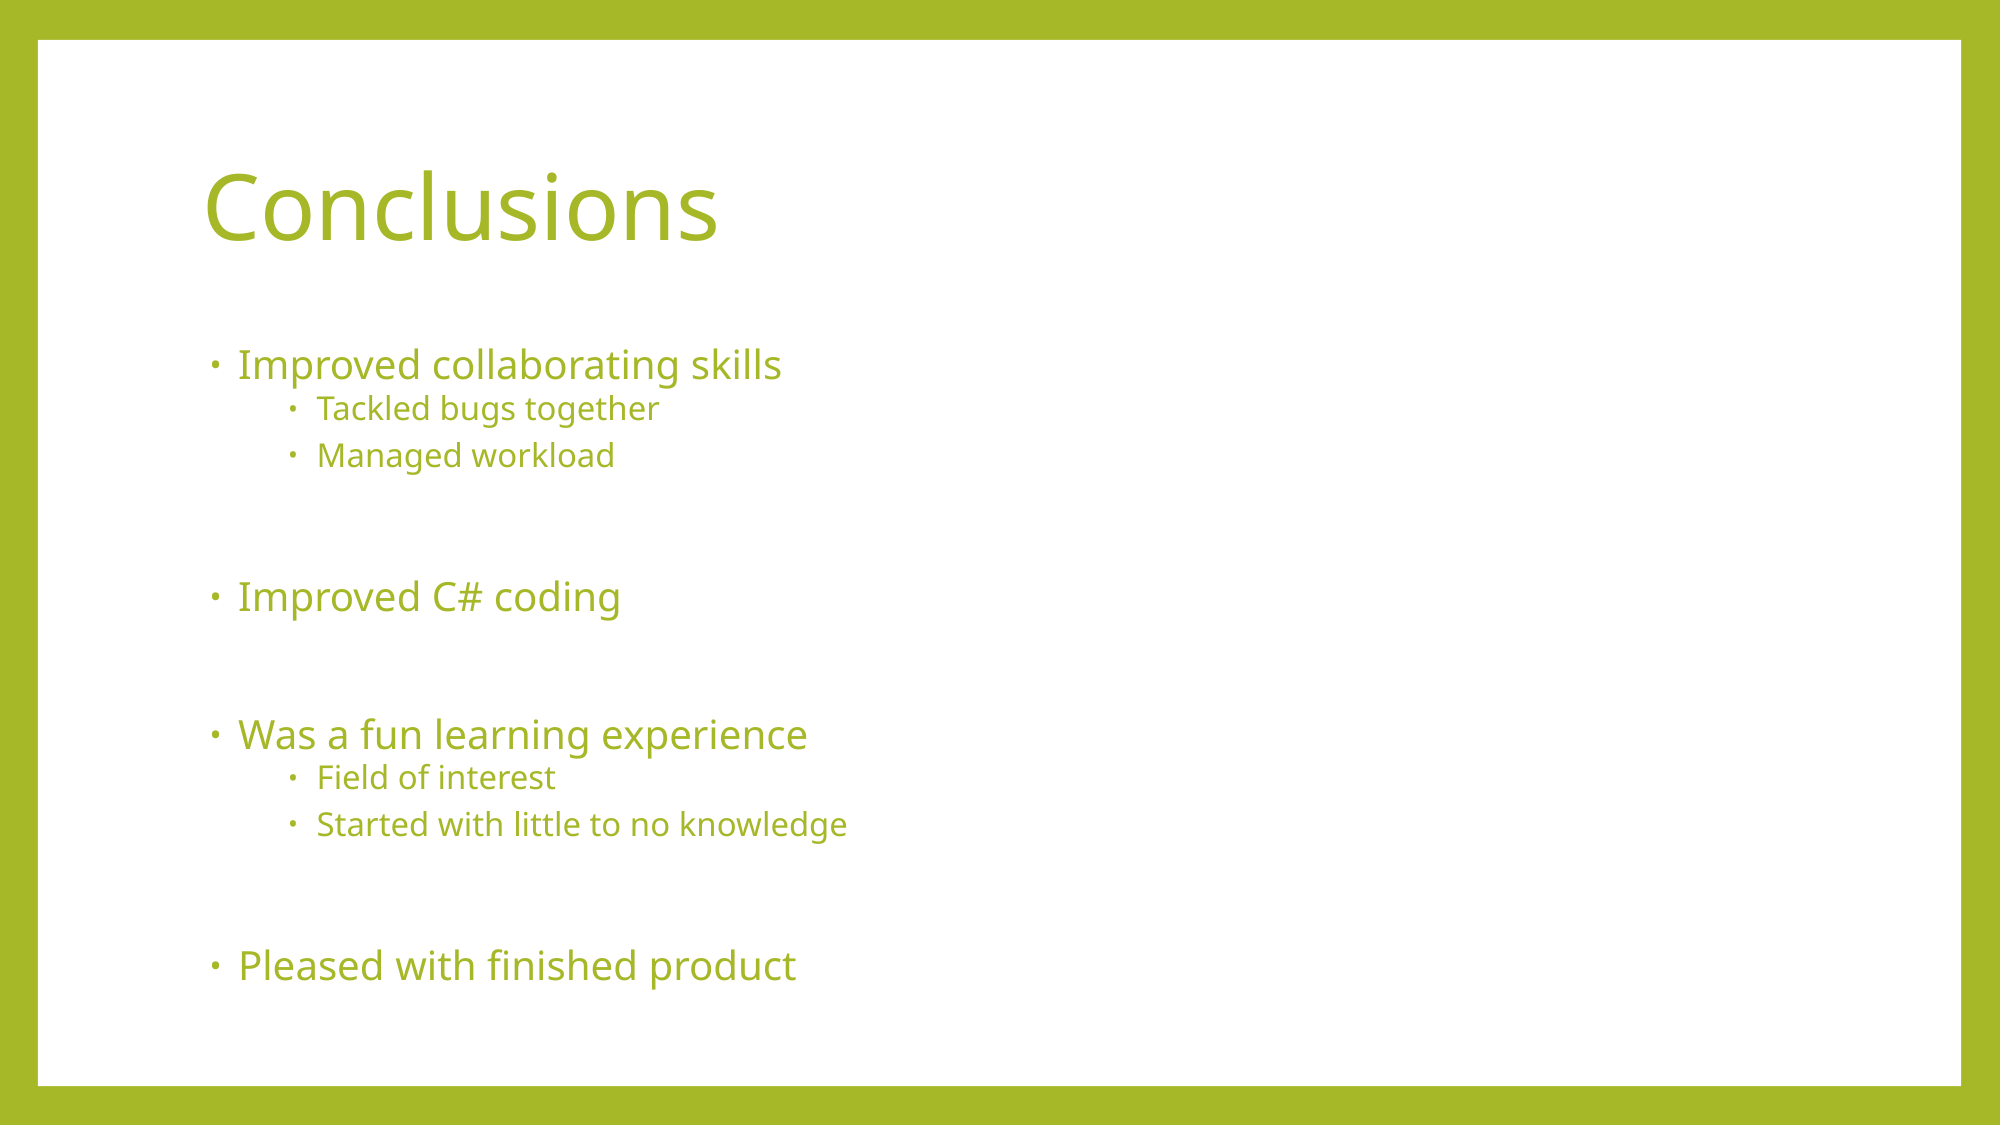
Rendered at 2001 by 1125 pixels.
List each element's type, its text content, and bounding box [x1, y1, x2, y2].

list Improved collaborating skills Tackled bugs together Managed workload Improved C# coding Was a fun learning experience Field of interest Started with little to no knowledge Pleased with finished product [187, 337, 1808, 1000]
title Conclusions [187, 99, 1808, 323]
